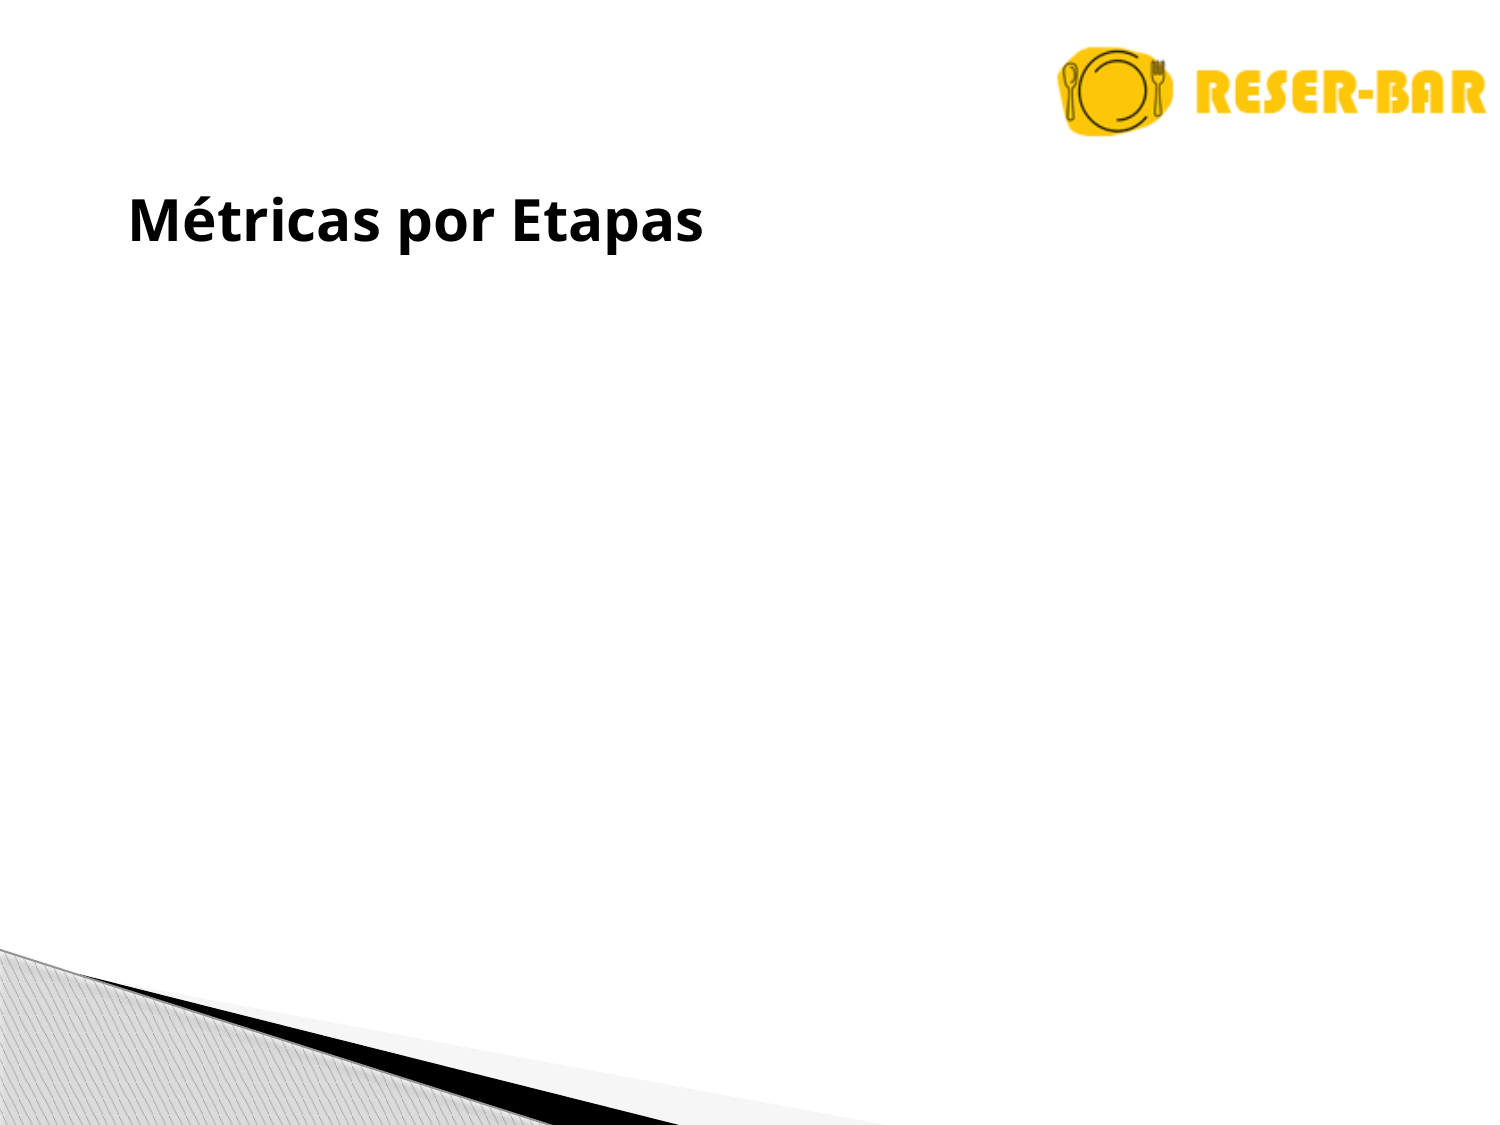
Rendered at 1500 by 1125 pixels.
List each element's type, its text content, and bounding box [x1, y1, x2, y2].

text_box Métricas por Etapas [113, 175, 720, 261]
picture [1054, 34, 1500, 143]
